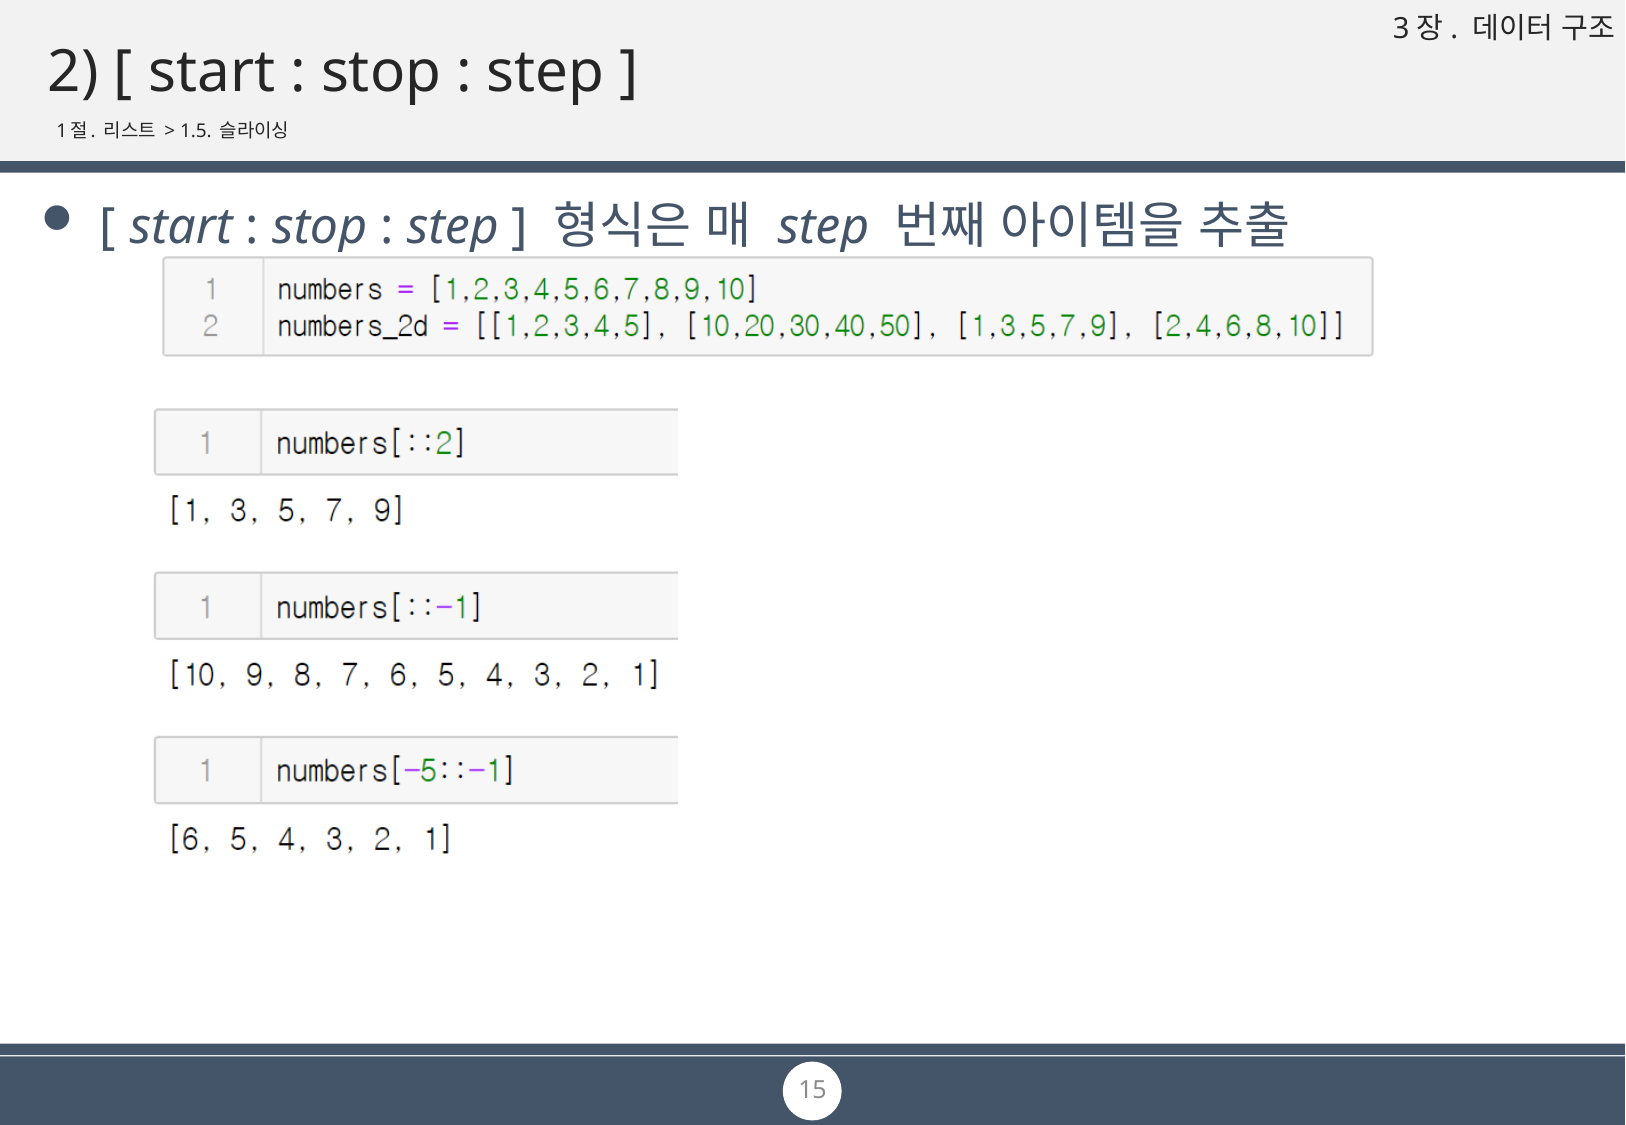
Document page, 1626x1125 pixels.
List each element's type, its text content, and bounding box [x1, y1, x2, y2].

picture [157, 252, 1378, 362]
list [ start : stop : step ] 형식은 매 step 번째 아이템을 추출 [26, 173, 1592, 1032]
list 1절. 리스트 > 1.5. 슬라이싱 [44, 113, 1592, 149]
title 2) [ start : stop : step ] [32, 30, 1592, 114]
slide_number 15 [629, 1061, 996, 1121]
picture [147, 397, 678, 858]
